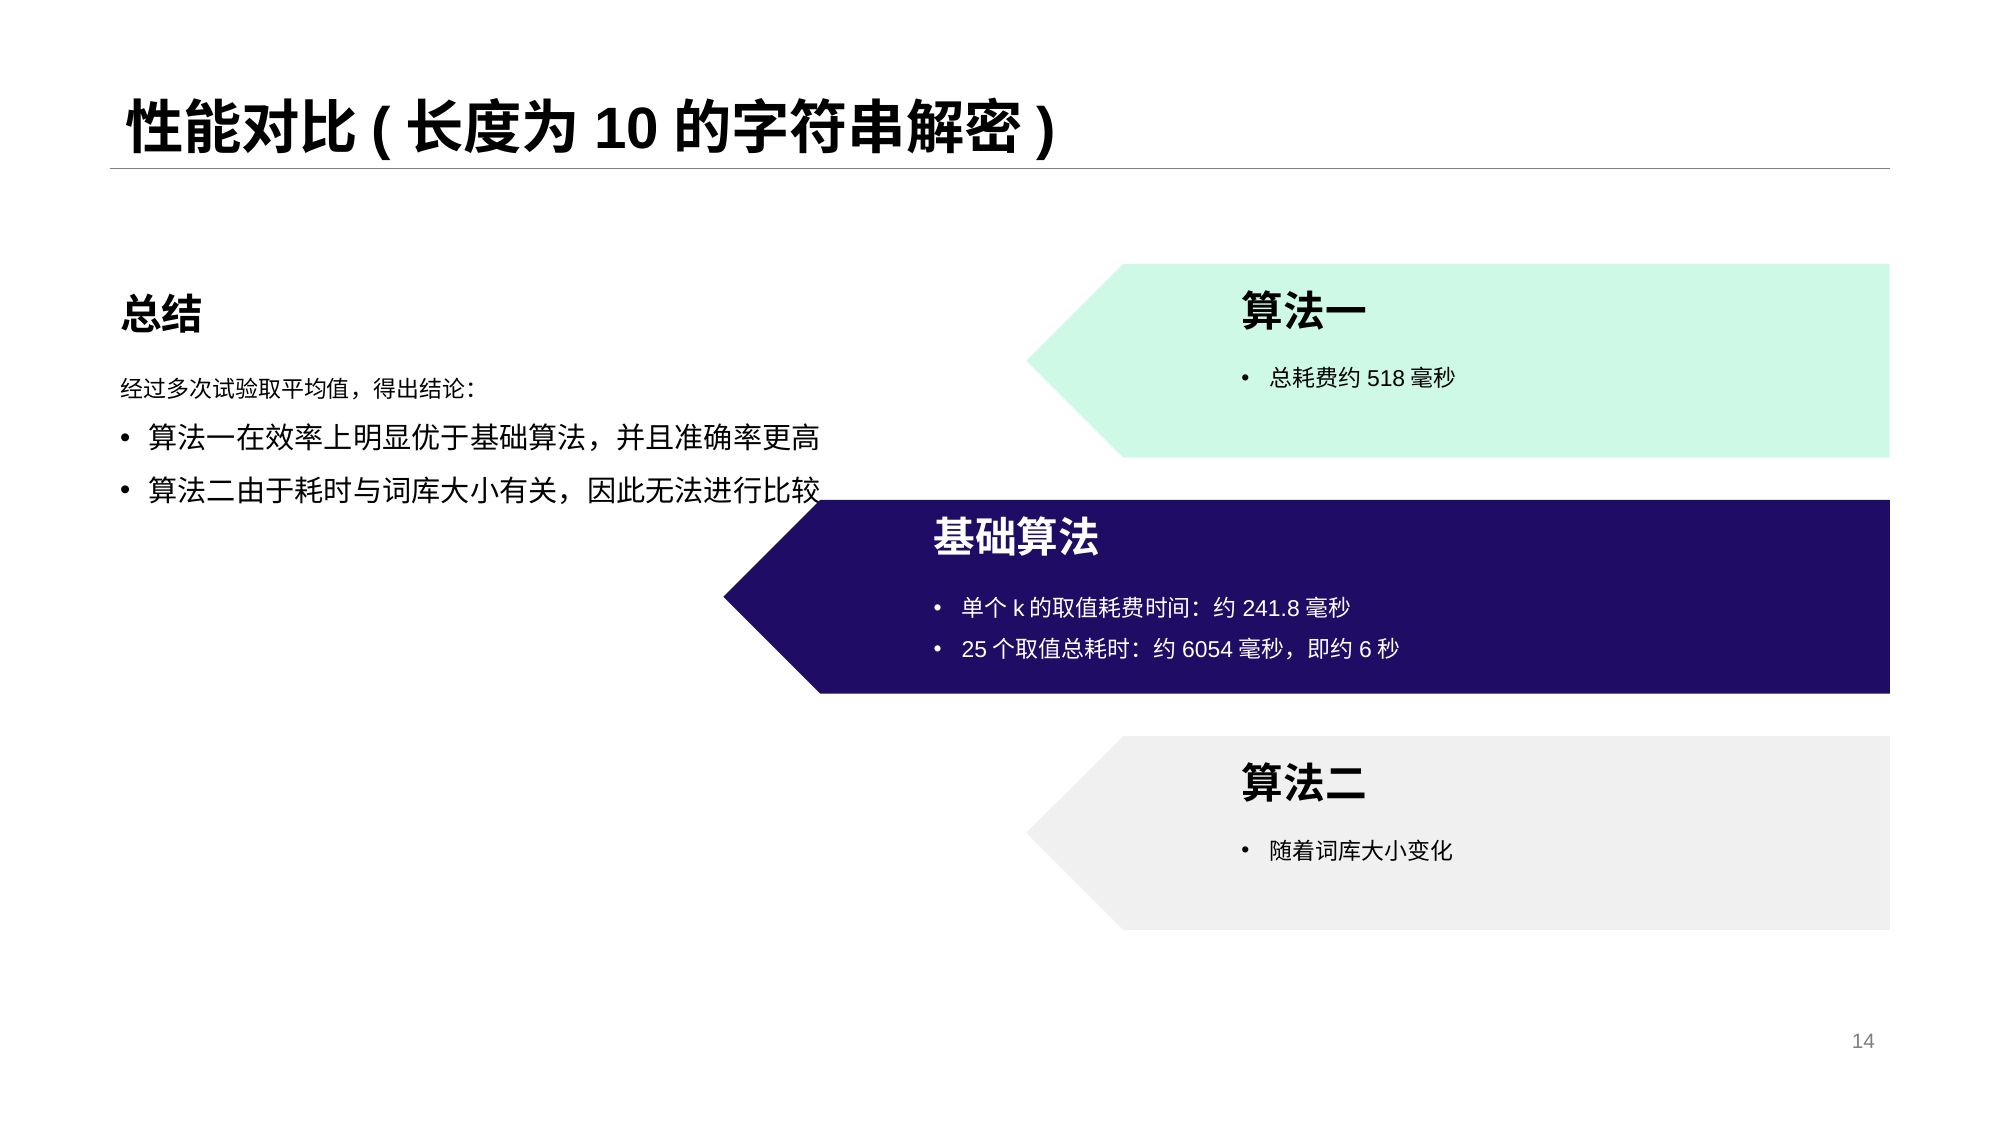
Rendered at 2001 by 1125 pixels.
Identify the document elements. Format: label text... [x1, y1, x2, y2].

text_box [1026, 263, 1890, 499]
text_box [1026, 697, 1890, 930]
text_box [723, 499, 1890, 697]
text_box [105, 280, 922, 593]
title 性能对比(长度为10的字符串解密) [109, 0, 1890, 169]
slide_number 14 [1412, 1023, 1890, 1058]
